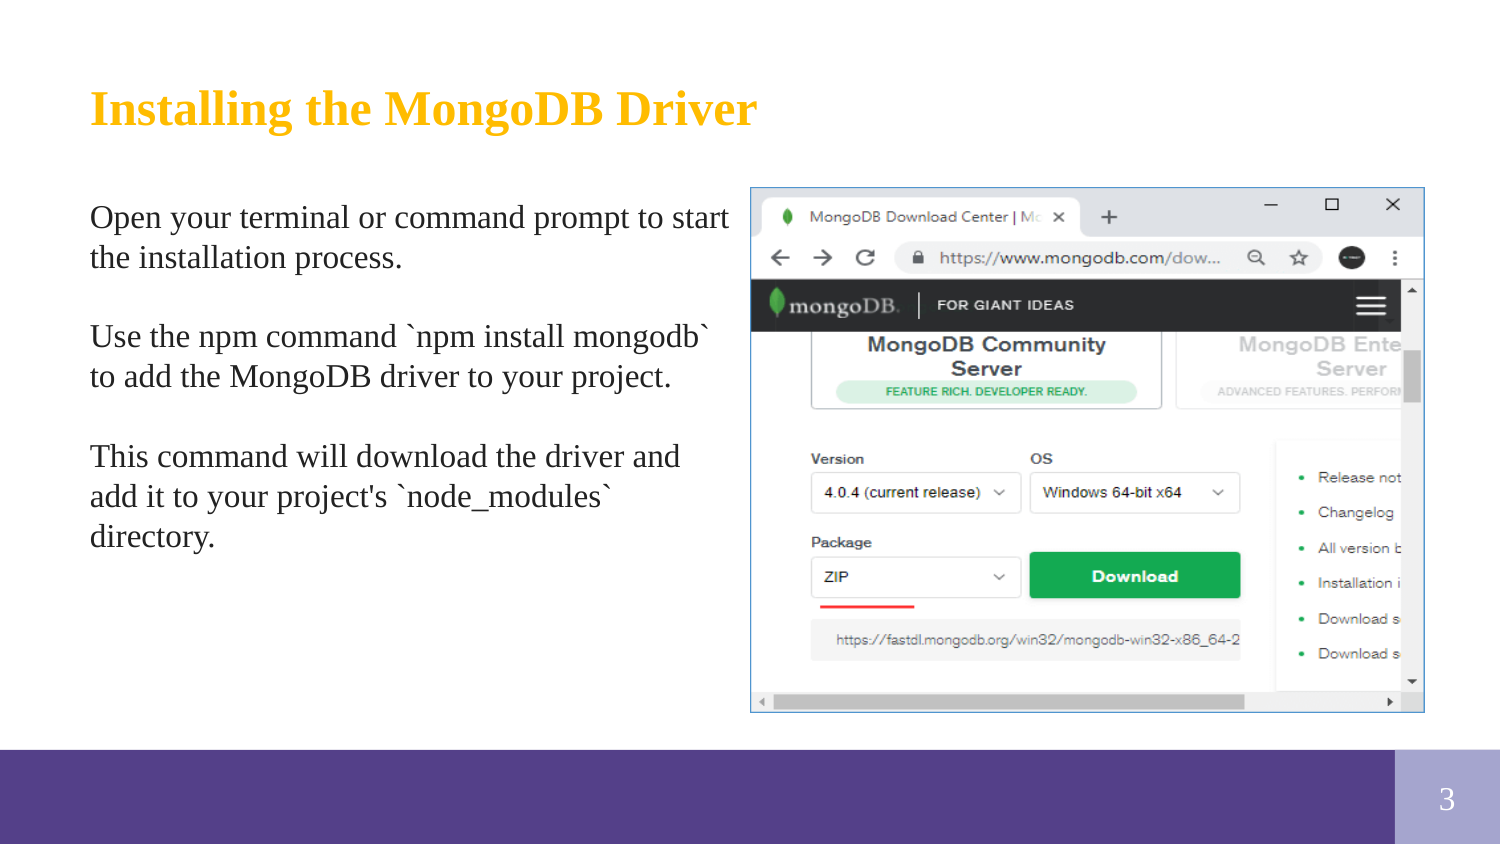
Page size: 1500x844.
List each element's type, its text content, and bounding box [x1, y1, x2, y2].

text_box [0, 749, 1394, 844]
text_box Installing the MongoDB Driver [74, 37, 1425, 173]
text_box Open your terminal or command prompt to start the installation process. Use the npm command `npm install mongodb` to add the MongoDB driver to your project. This command will download the driver and add it to your project's `node_modules` directory. [74, 187, 749, 713]
text_box 3 [1394, 749, 1500, 844]
picture [749, 187, 1425, 713]
